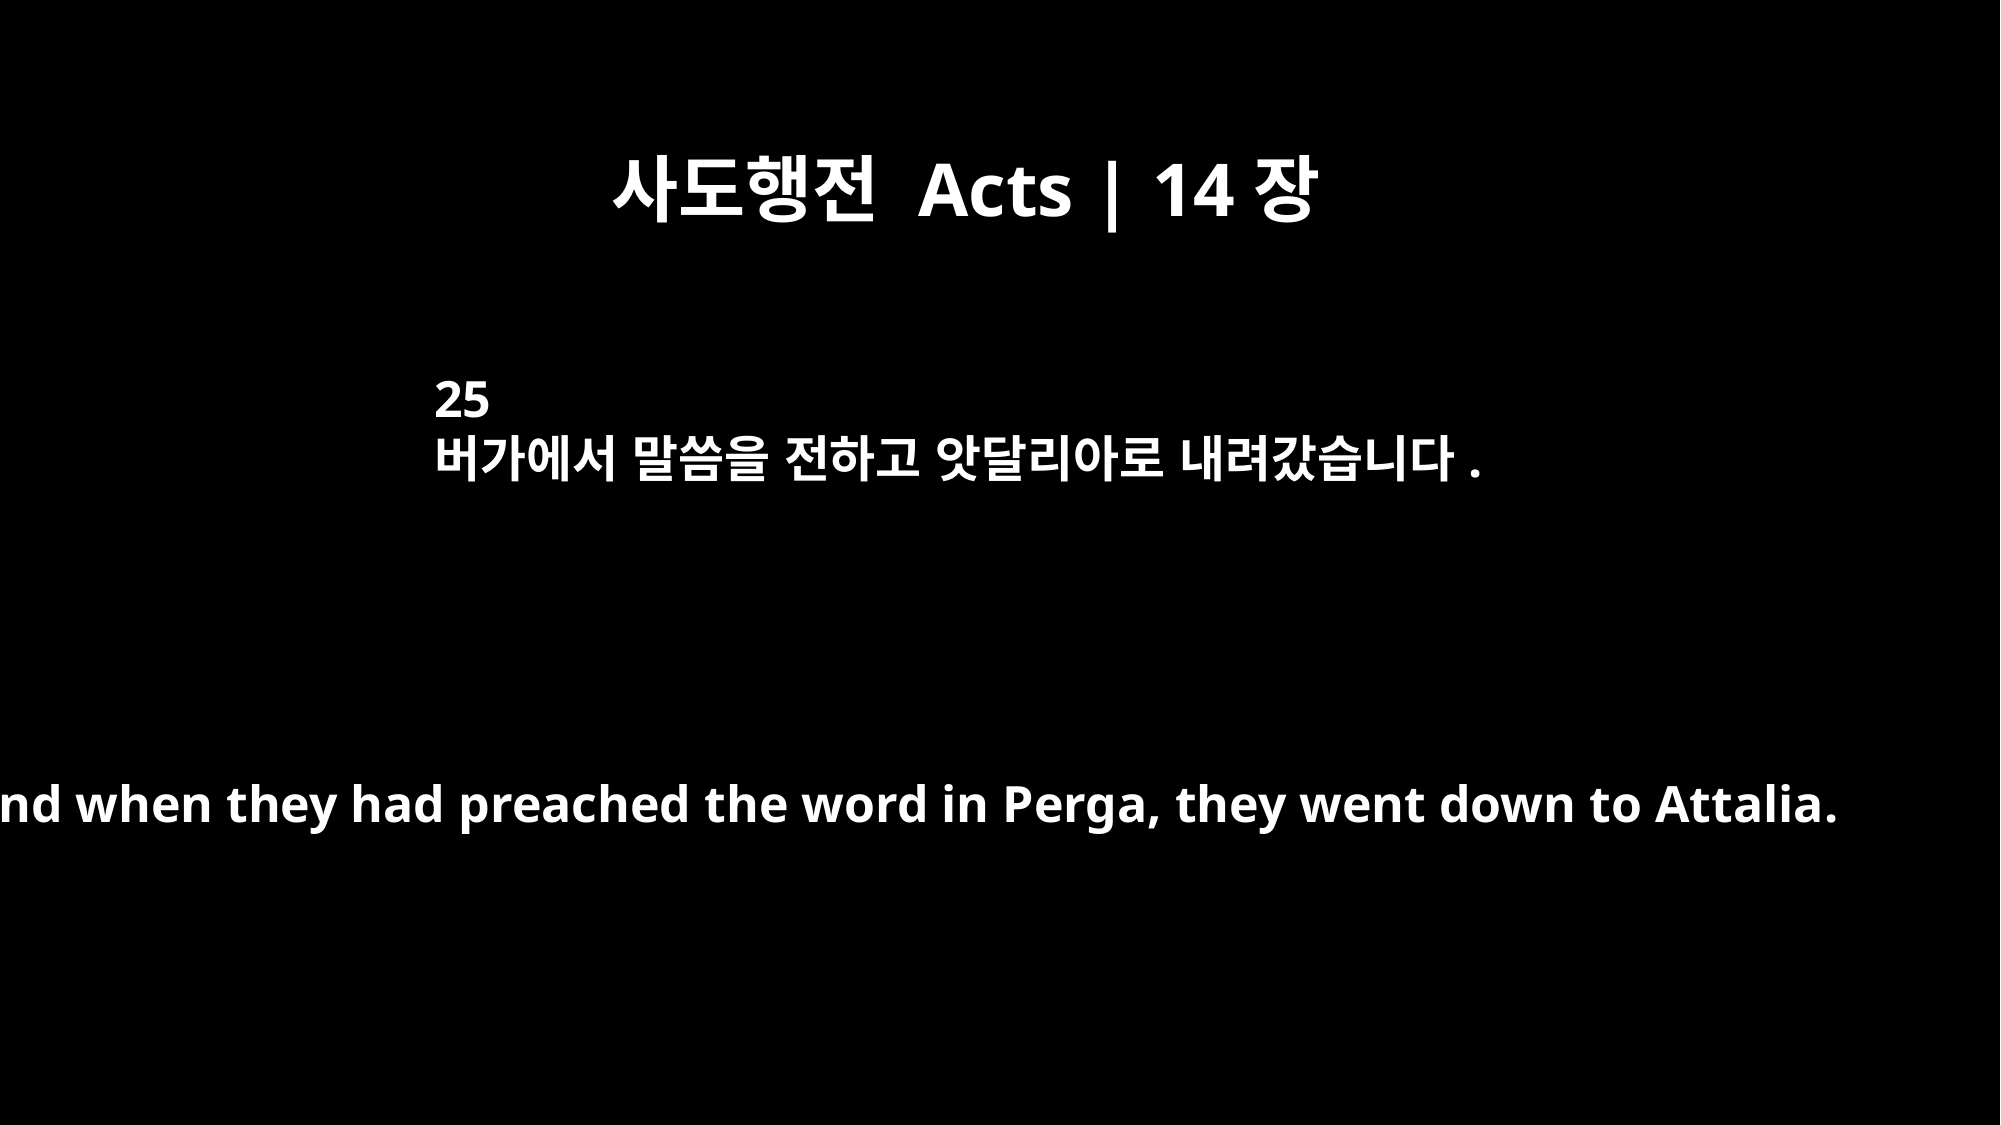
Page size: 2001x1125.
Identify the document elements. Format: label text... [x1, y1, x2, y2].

text_box 사도행전 Acts | 14장 [596, 136, 1336, 239]
text_box 25 버가에서 말씀을 전하고 앗달리아로 내려갔습니다. [419, 359, 1498, 495]
text_box and when they had preached the word in Perga, they went down to Attalia. [0, 764, 1854, 840]
